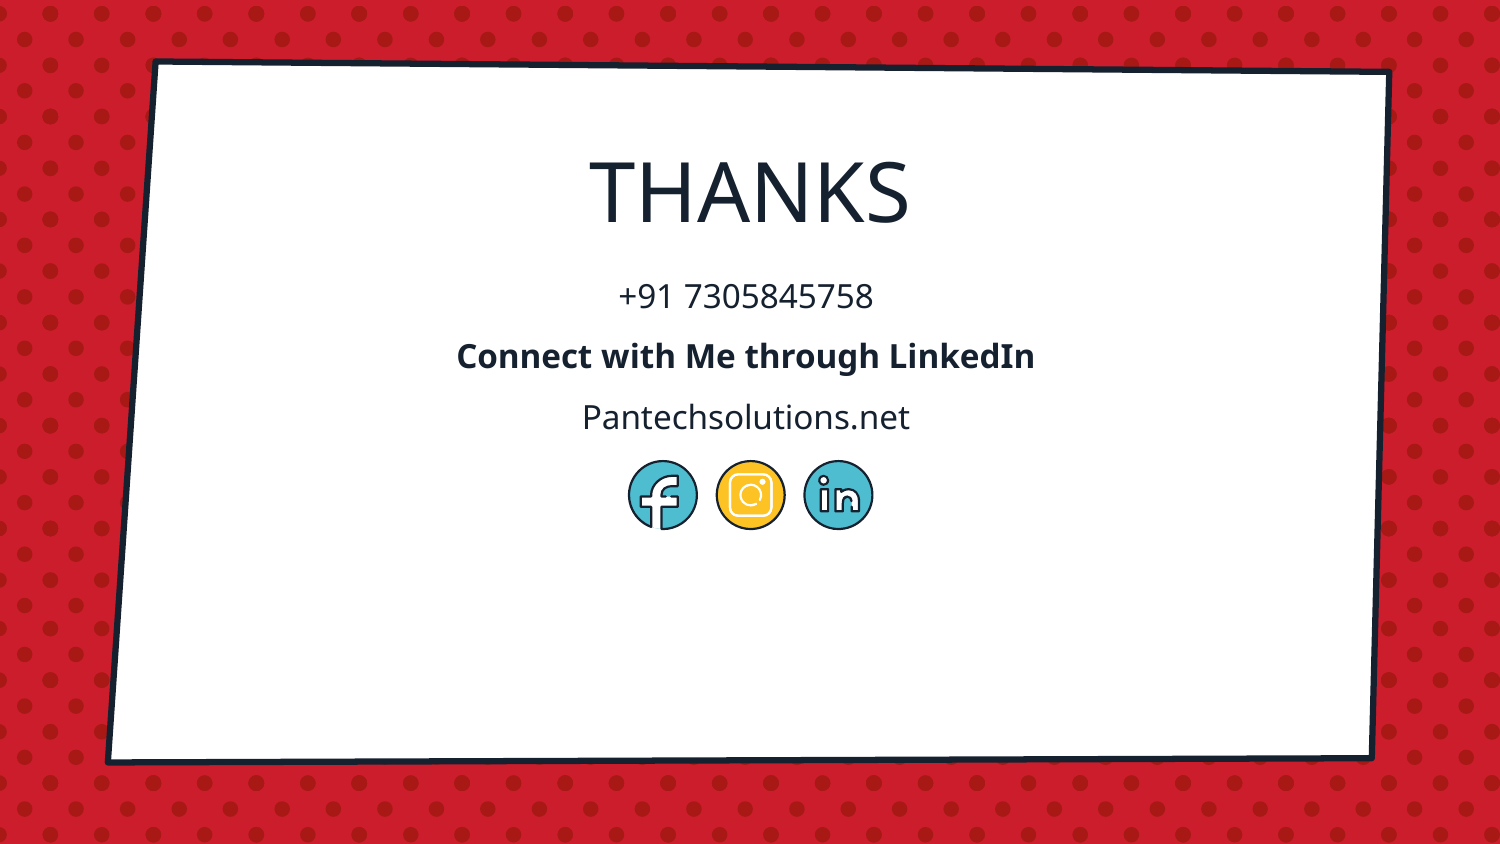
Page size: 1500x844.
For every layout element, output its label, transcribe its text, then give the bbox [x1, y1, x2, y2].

subtitle +91 7305845758 Connect with Me through LinkedIn Pantechsolutions.net [350, 259, 1143, 431]
title THANKS [455, 124, 1045, 213]
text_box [626, 459, 874, 531]
